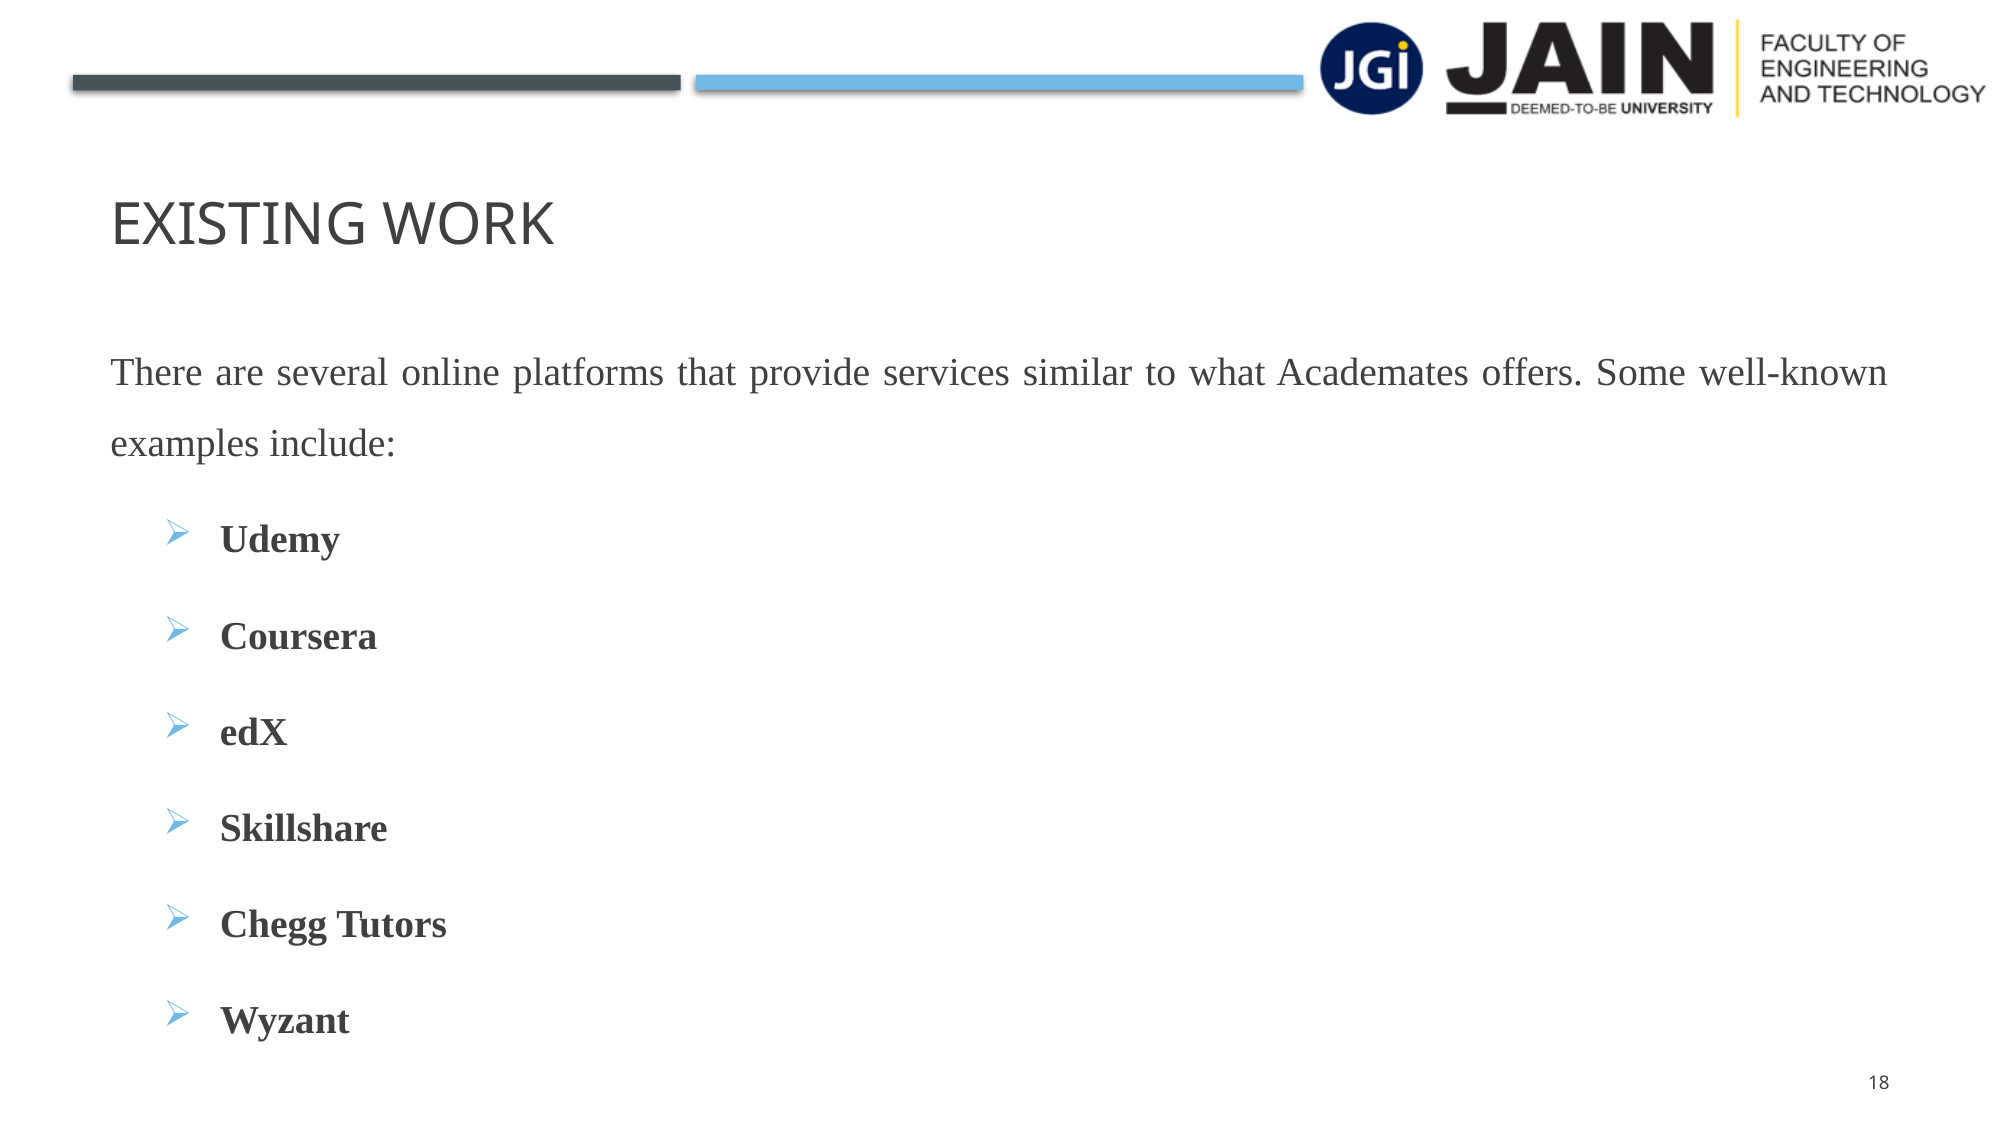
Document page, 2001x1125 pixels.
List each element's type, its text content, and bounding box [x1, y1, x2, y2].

picture [1308, 0, 2000, 139]
slide_number 18 [1732, 1053, 1905, 1114]
list There are several online platforms that provide services similar to what Academates offers. Some well-known examples include: Udemy Coursera edX Skillshare Chegg Tutors Wyzant [95, 383, 1905, 981]
title Existing work [95, 69, 1905, 264]
